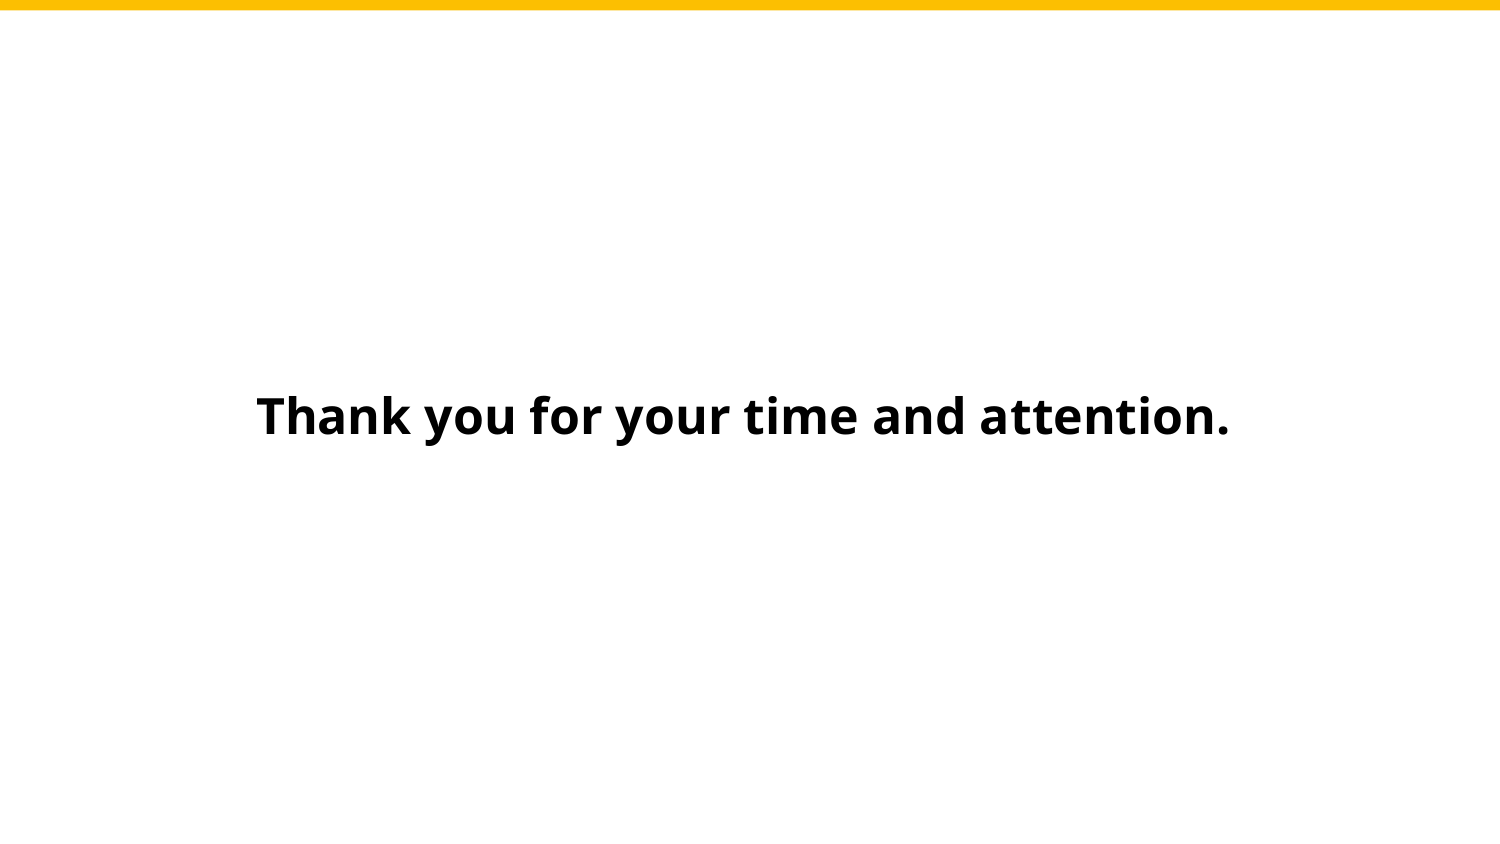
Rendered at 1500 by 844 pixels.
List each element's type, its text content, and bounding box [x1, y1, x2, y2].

text_box [0, 0, 1500, 11]
text_box Thank you for your time and attention. [66, 369, 1434, 474]
